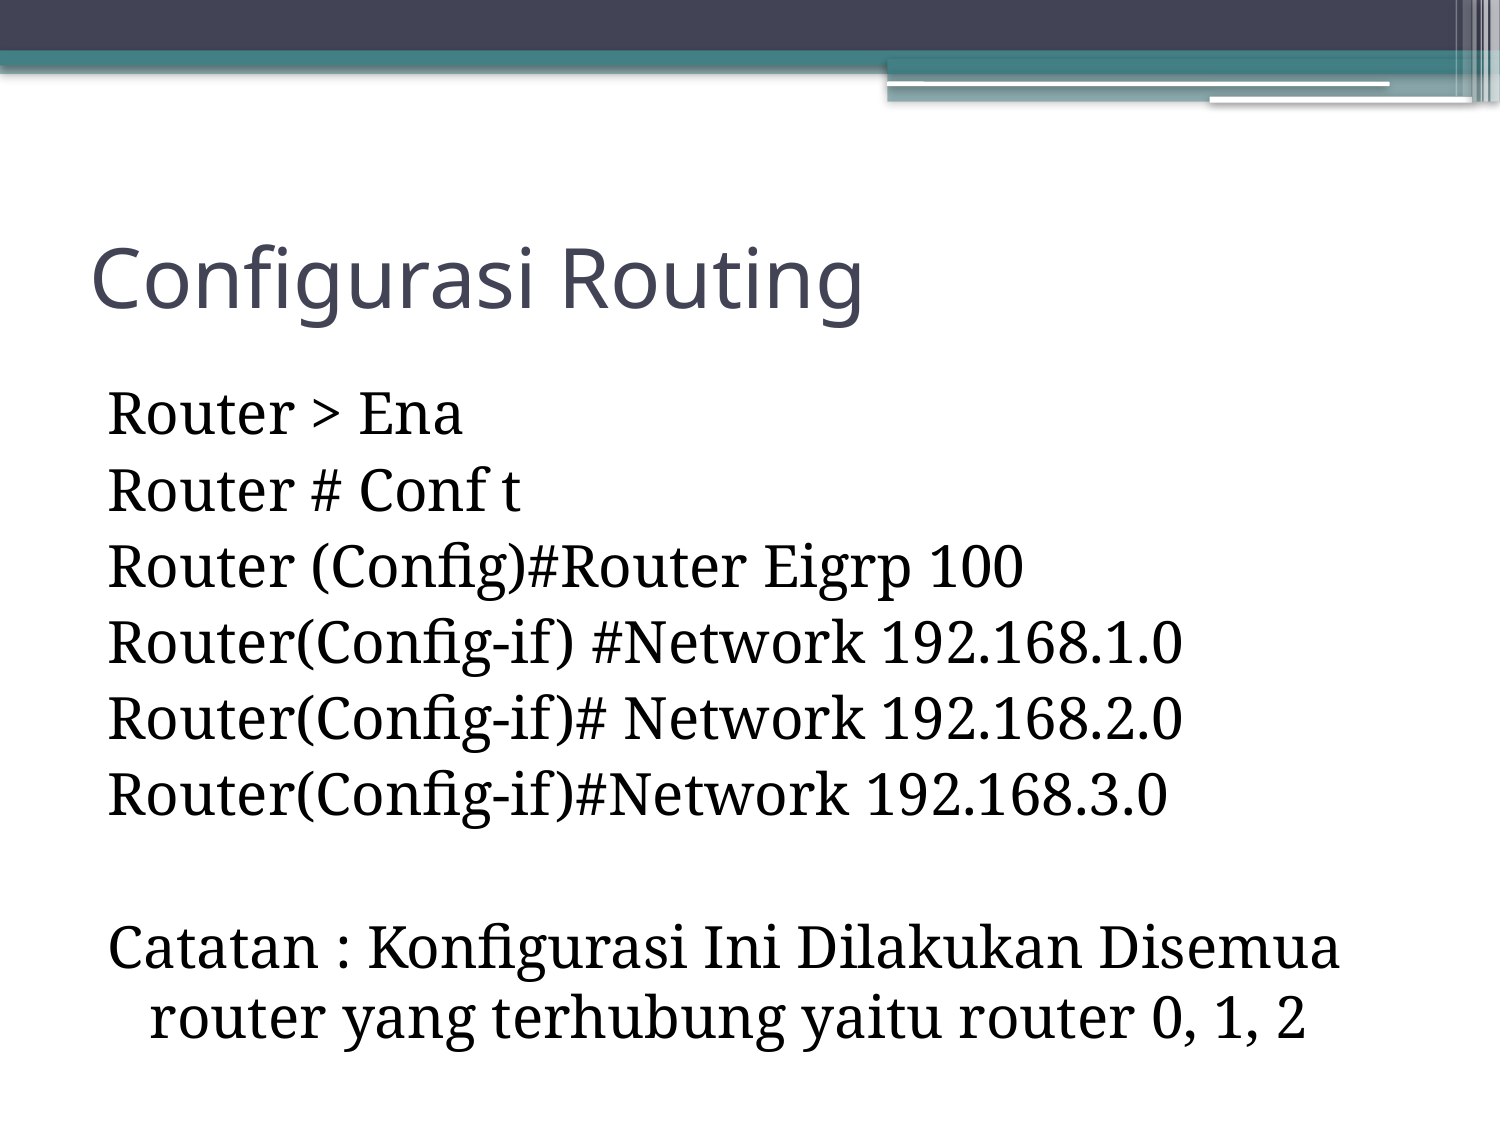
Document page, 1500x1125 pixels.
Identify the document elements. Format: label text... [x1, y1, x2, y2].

list Router > Ena Router # Conf t Router (Config)#Router Eigrp 100 Router(Config-if) #Network 192.168.1.0 Router(Config-if)# Network 192.168.2.0 Router(Config-if)#Network 192.168.3.0 Catatan : Konfigurasi Ini Dilakukan Disemua router yang terhubung yaitu router 0, 1, 2 [75, 368, 1500, 1079]
title Configurasi Routing [75, 187, 1425, 363]
